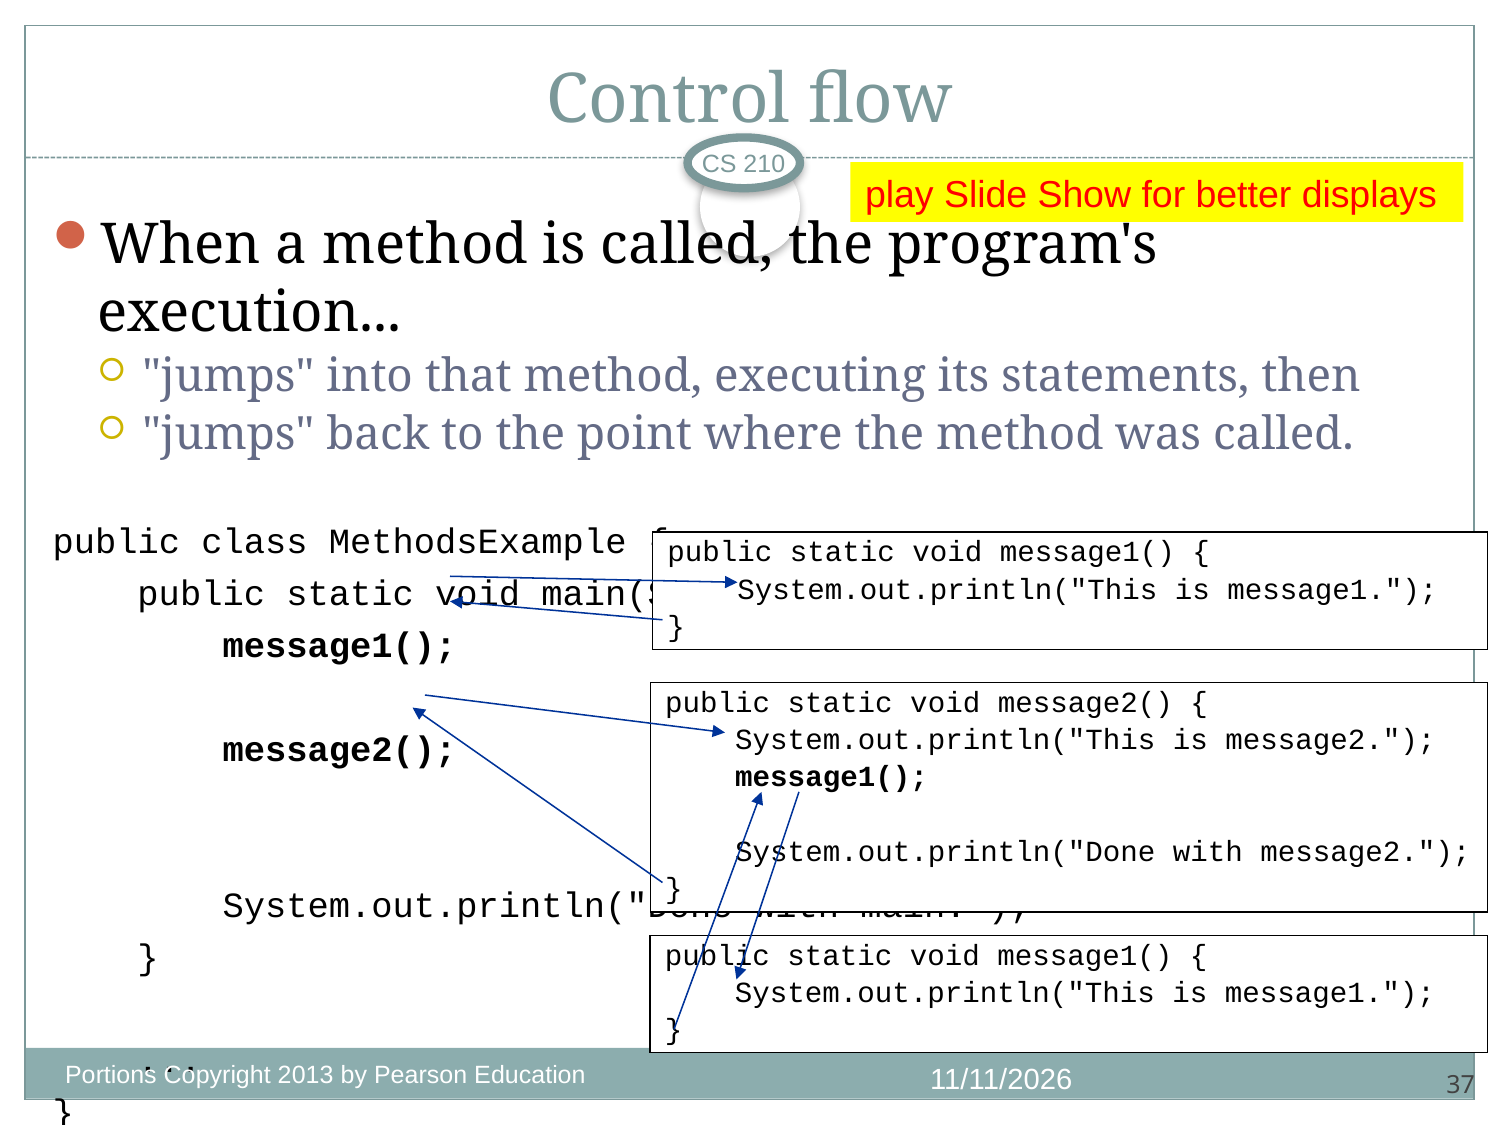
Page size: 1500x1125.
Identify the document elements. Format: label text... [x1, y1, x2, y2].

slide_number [837, 1066, 1088, 1113]
title Control flow [49, 37, 1450, 144]
text_box play Slide Show for better displays [850, 162, 1464, 222]
slide_number CS 210 [675, 137, 813, 188]
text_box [449, 531, 1488, 652]
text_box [649, 791, 1488, 1055]
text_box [412, 682, 1488, 914]
footer Portions Copyright 2013 by Pearson Education [50, 1051, 663, 1112]
list When a method is called, the program's execution... "jumps" into that method, executing its statements, then "jumps" back to the point where the method was called. public class MethodsExample { public static void main(String[] args) { message1(); message2(); System.out.println("Done with main."); } ... } [37, 200, 1463, 1038]
